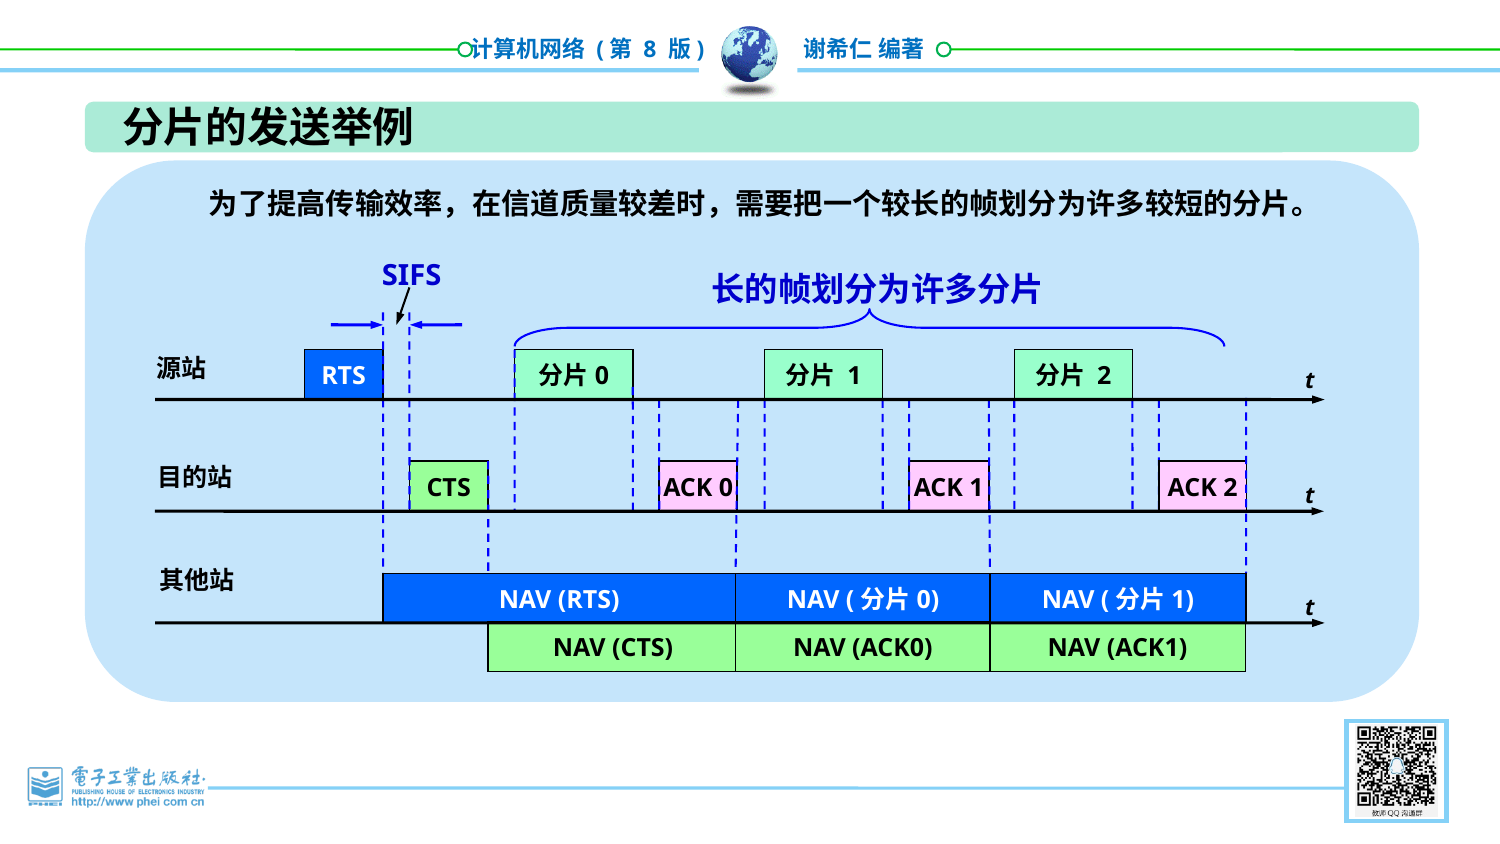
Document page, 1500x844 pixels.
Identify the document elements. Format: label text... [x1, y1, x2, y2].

text_box t [1290, 584, 1330, 627]
text_box [154, 507, 1324, 516]
text_box NAV (ACK0) [735, 623, 989, 672]
text_box [155, 618, 1325, 628]
text_box CTS [409, 461, 489, 511]
text_box NAV (CTS) [488, 623, 735, 672]
picture [23, 764, 208, 809]
text_box [396, 287, 410, 325]
text_box ACK 0 [659, 461, 738, 511]
text_box ACK 1 [908, 461, 989, 511]
text_box NAV (分片0) [735, 573, 989, 621]
text_box [330, 320, 384, 329]
picture [719, 24, 780, 100]
text_box NAV (分片1) [989, 573, 1247, 622]
text_box 分片的发送举例 [107, 93, 440, 159]
text_box 其他站 [132, 557, 250, 603]
picture [1355, 724, 1438, 817]
text_box NAV (RTS) [382, 573, 735, 622]
text_box 源站 [141, 345, 222, 391]
text_box [440, 101, 1420, 153]
text_box 为了提高传输效率，在信道质量较差时，需要把一个较长的帧划分为许多较短的分片。 [194, 178, 1335, 228]
text_box 分片 0 [514, 349, 633, 399]
text_box [409, 320, 463, 329]
text_box 长的帧划分为许多分片 [696, 261, 1060, 316]
text_box SIFS [367, 248, 457, 299]
text_box RTS [304, 349, 383, 399]
text_box t [1290, 473, 1330, 516]
text_box 分片 2 [1014, 349, 1133, 399]
text_box 目的站 [142, 454, 248, 499]
text_box [155, 395, 1325, 404]
text_box t [1290, 358, 1330, 401]
text_box 分片 1 [764, 349, 883, 399]
text_box [514, 316, 1225, 347]
text_box [84, 101, 107, 153]
text_box [82, 158, 1422, 705]
text_box ACK 2 [1158, 461, 1247, 511]
text_box NAV (ACK1) [989, 624, 1246, 672]
